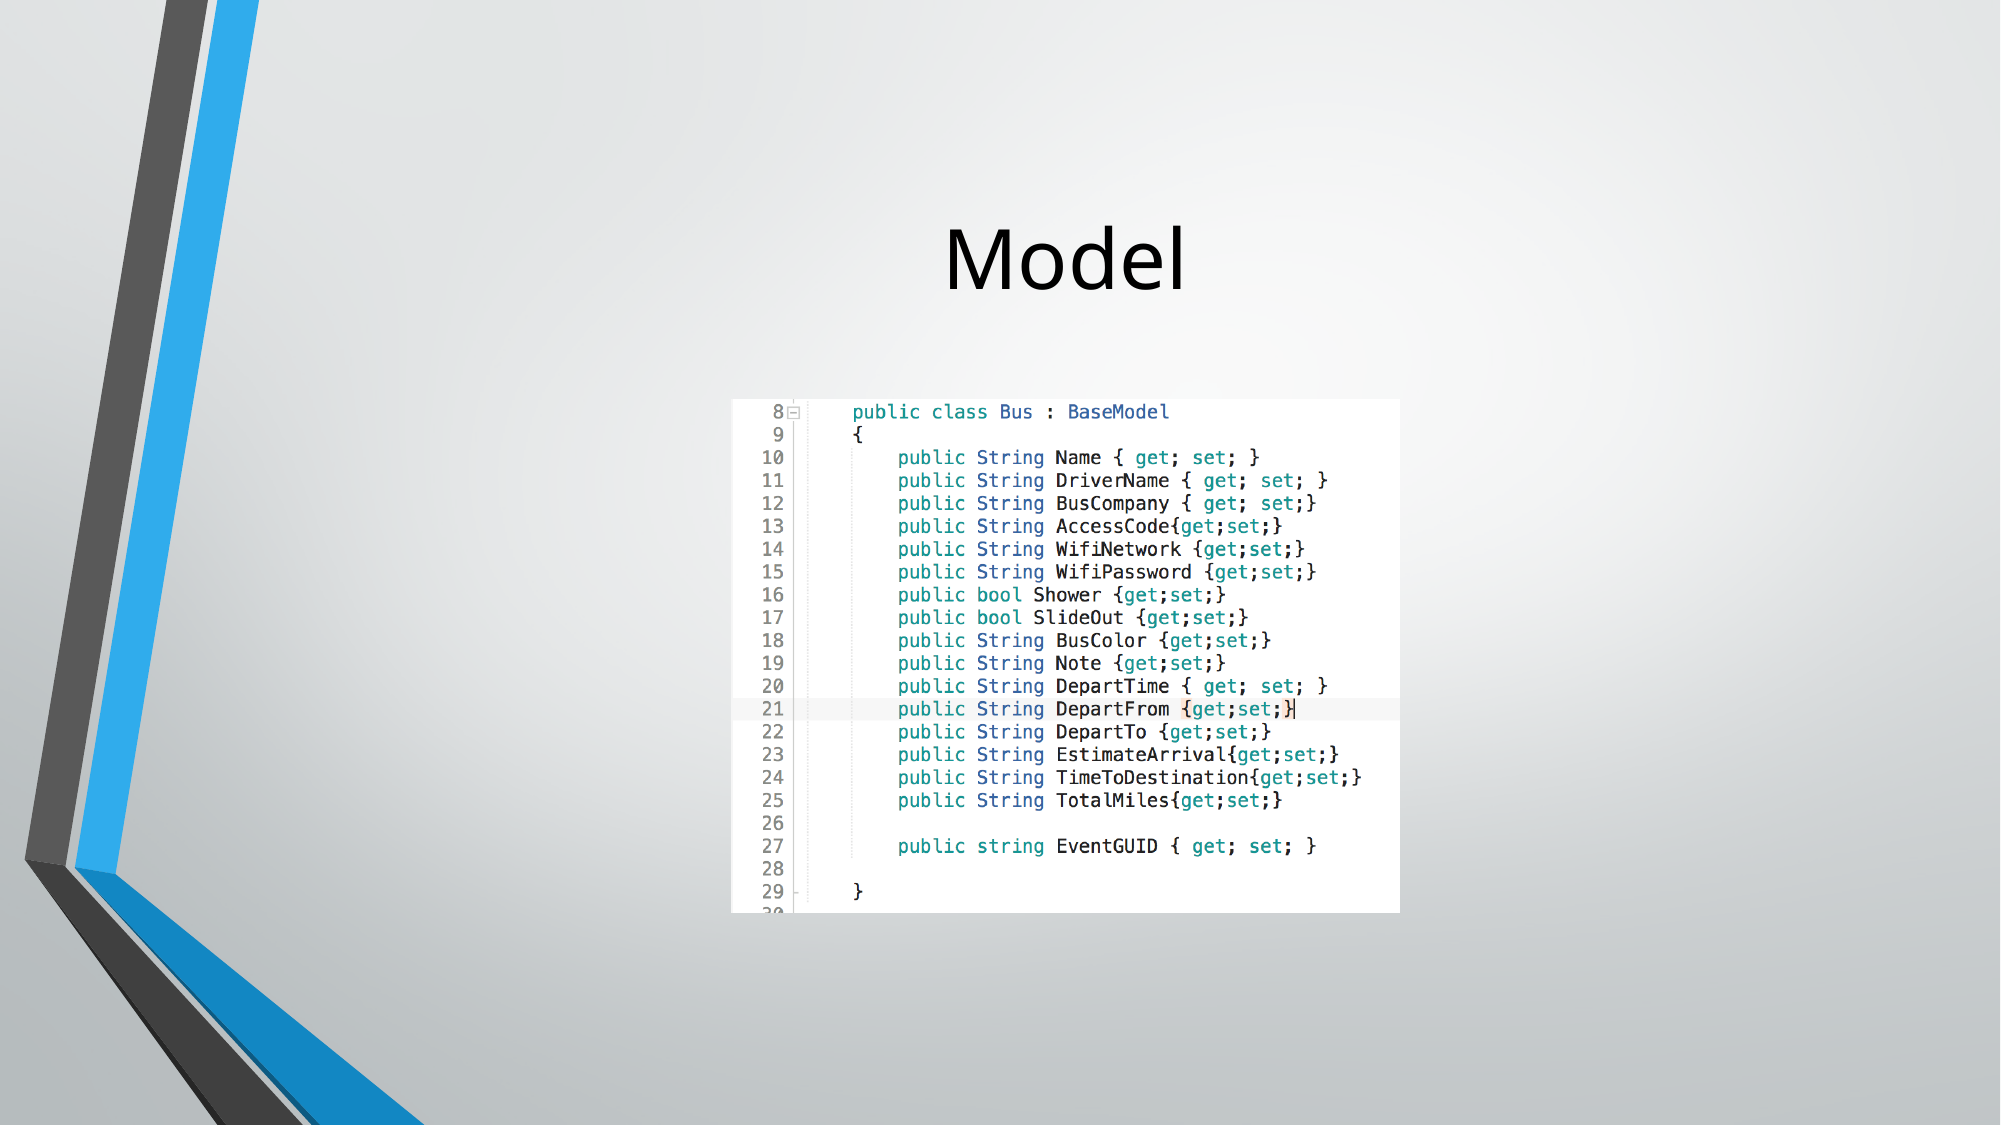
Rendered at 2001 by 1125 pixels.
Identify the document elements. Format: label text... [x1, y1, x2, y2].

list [731, 399, 1400, 913]
title Model [243, 112, 1887, 400]
